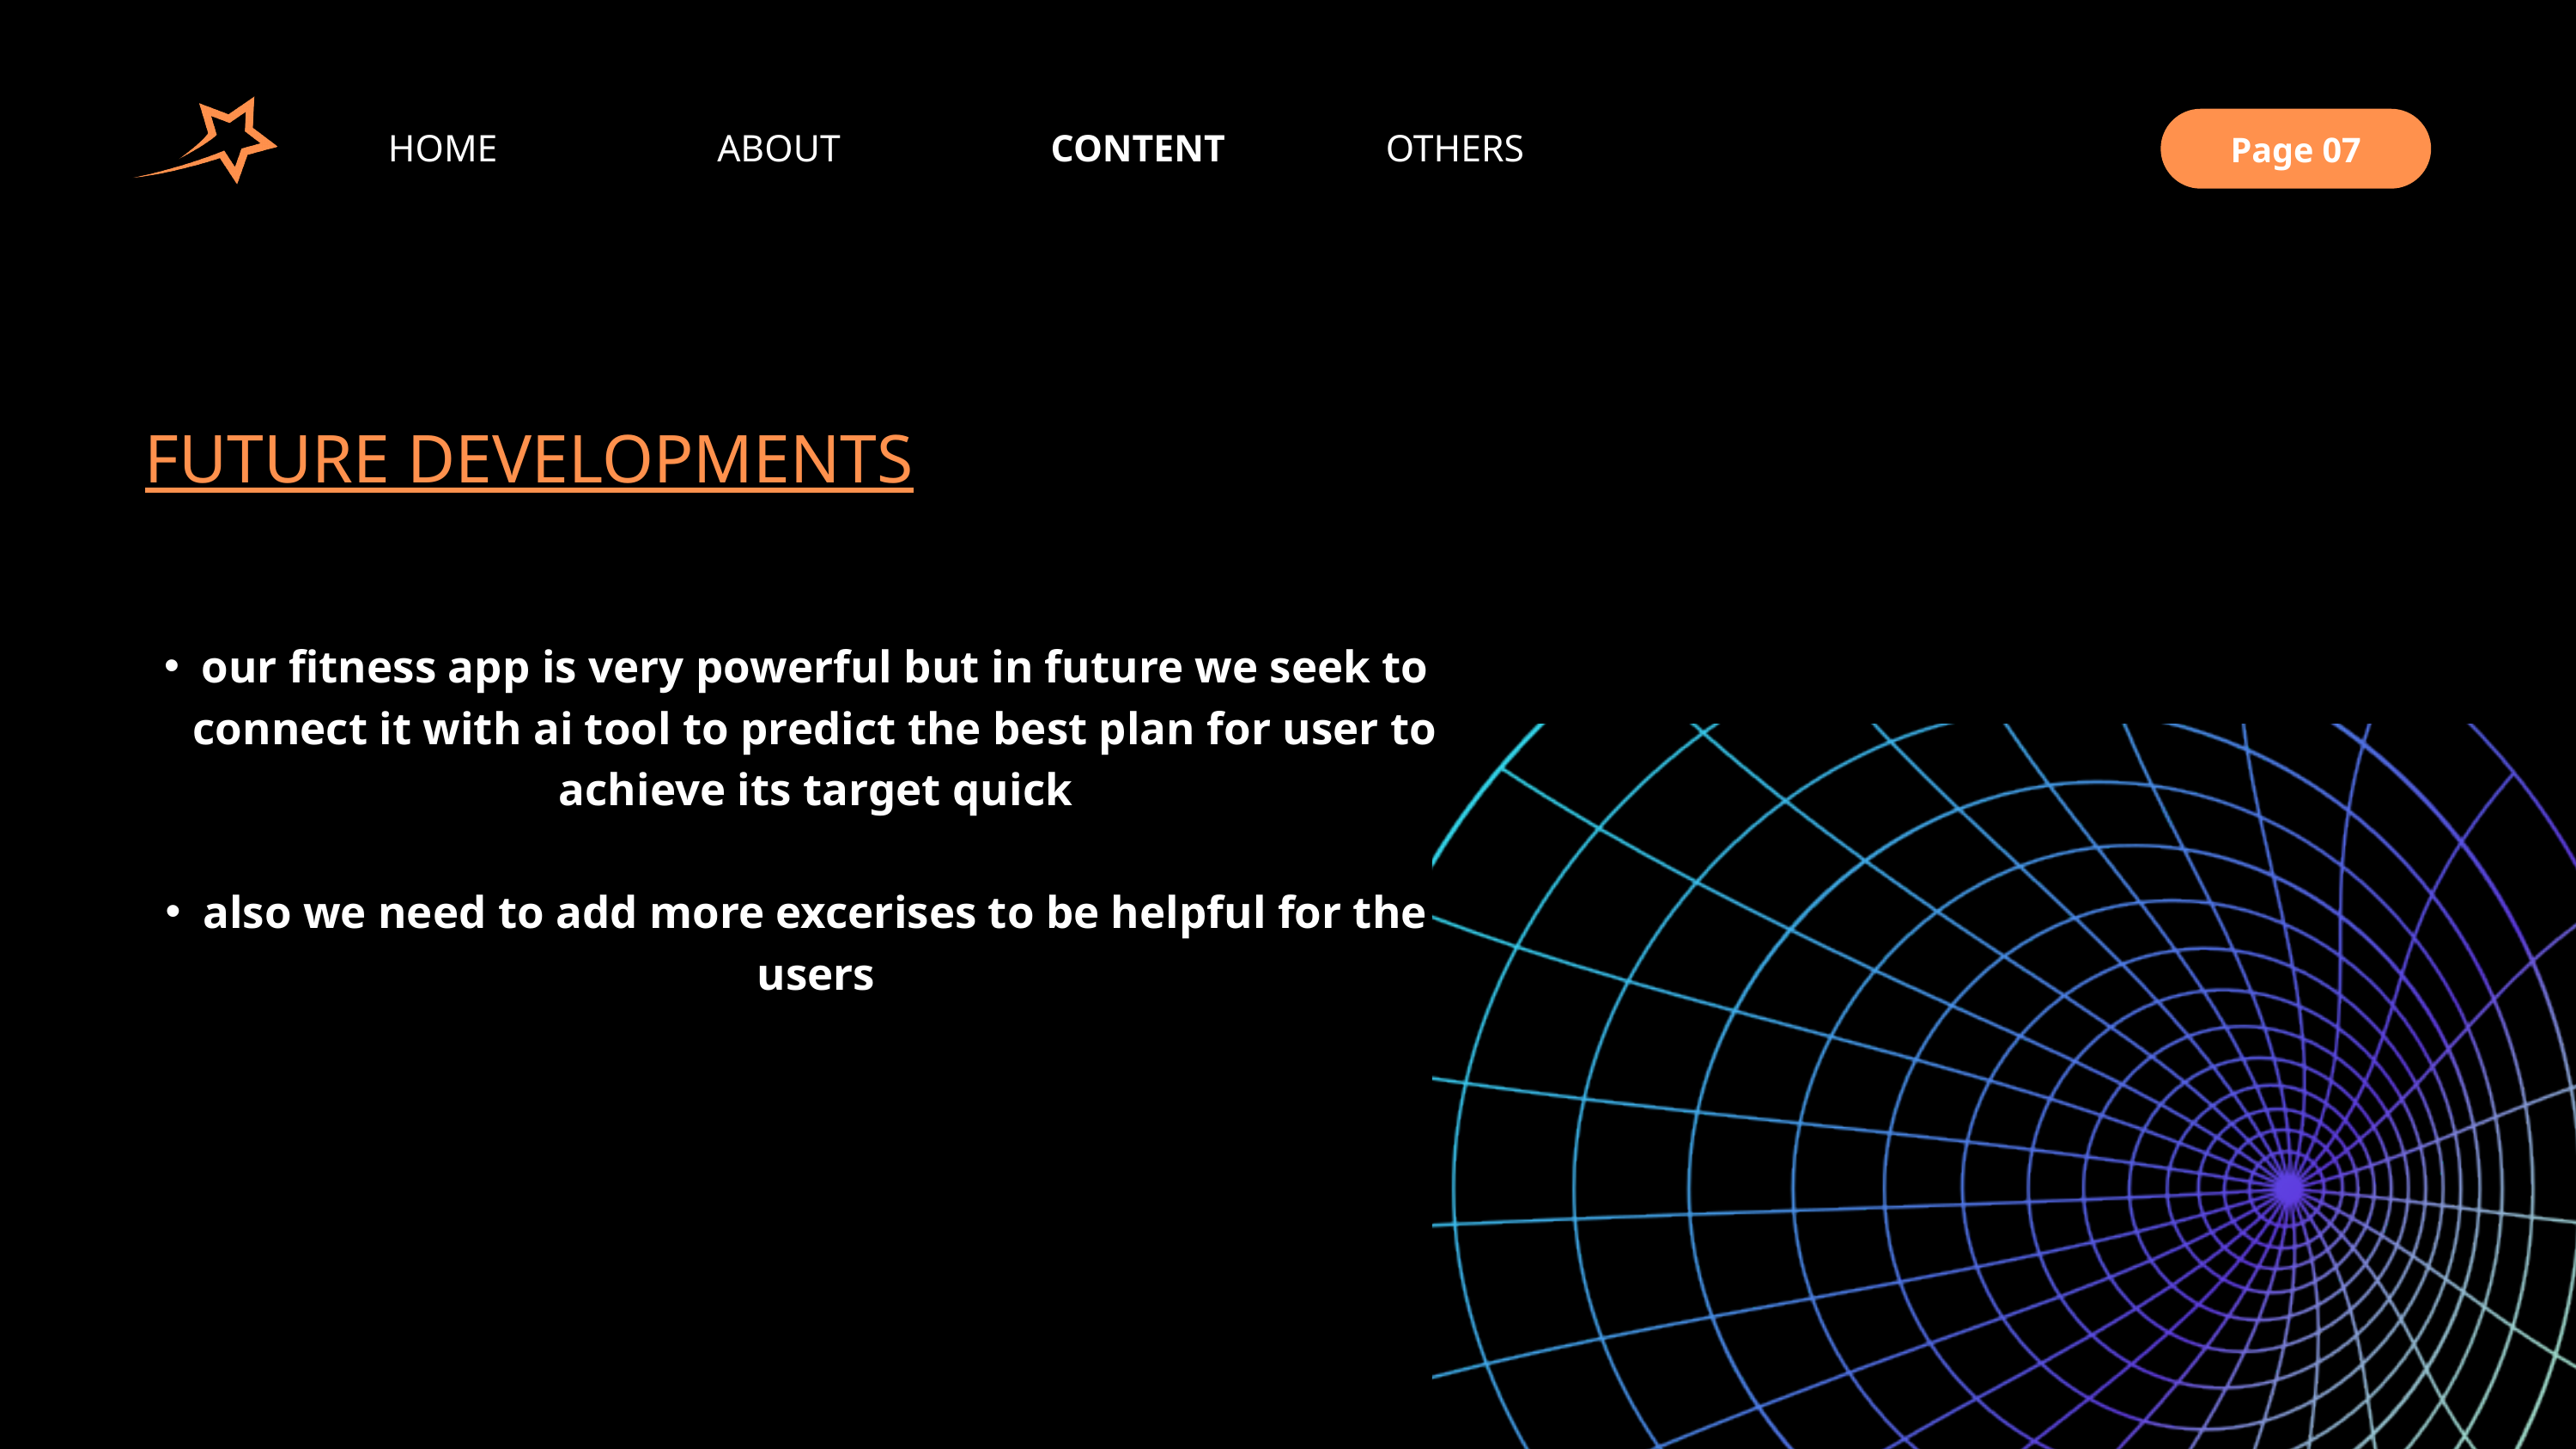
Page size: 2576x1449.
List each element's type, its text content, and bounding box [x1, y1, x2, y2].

text_box HOME [325, 117, 561, 169]
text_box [2160, 108, 2432, 189]
text_box FUTURE DEVELOPMENTS [144, 422, 2203, 496]
text_box CONTENT [1025, 118, 1250, 170]
text_box [131, 96, 278, 185]
text_box ABOUT [644, 118, 914, 170]
text_box OTHERS [1298, 117, 1613, 169]
text_box our fitness app is very powerful but in future we seek to connect it with ai tool to predict the best plan for user to achieve its target quick also we need to add more excerises to be helpful for the users [98, 630, 1460, 999]
text_box [1431, 724, 2576, 1449]
